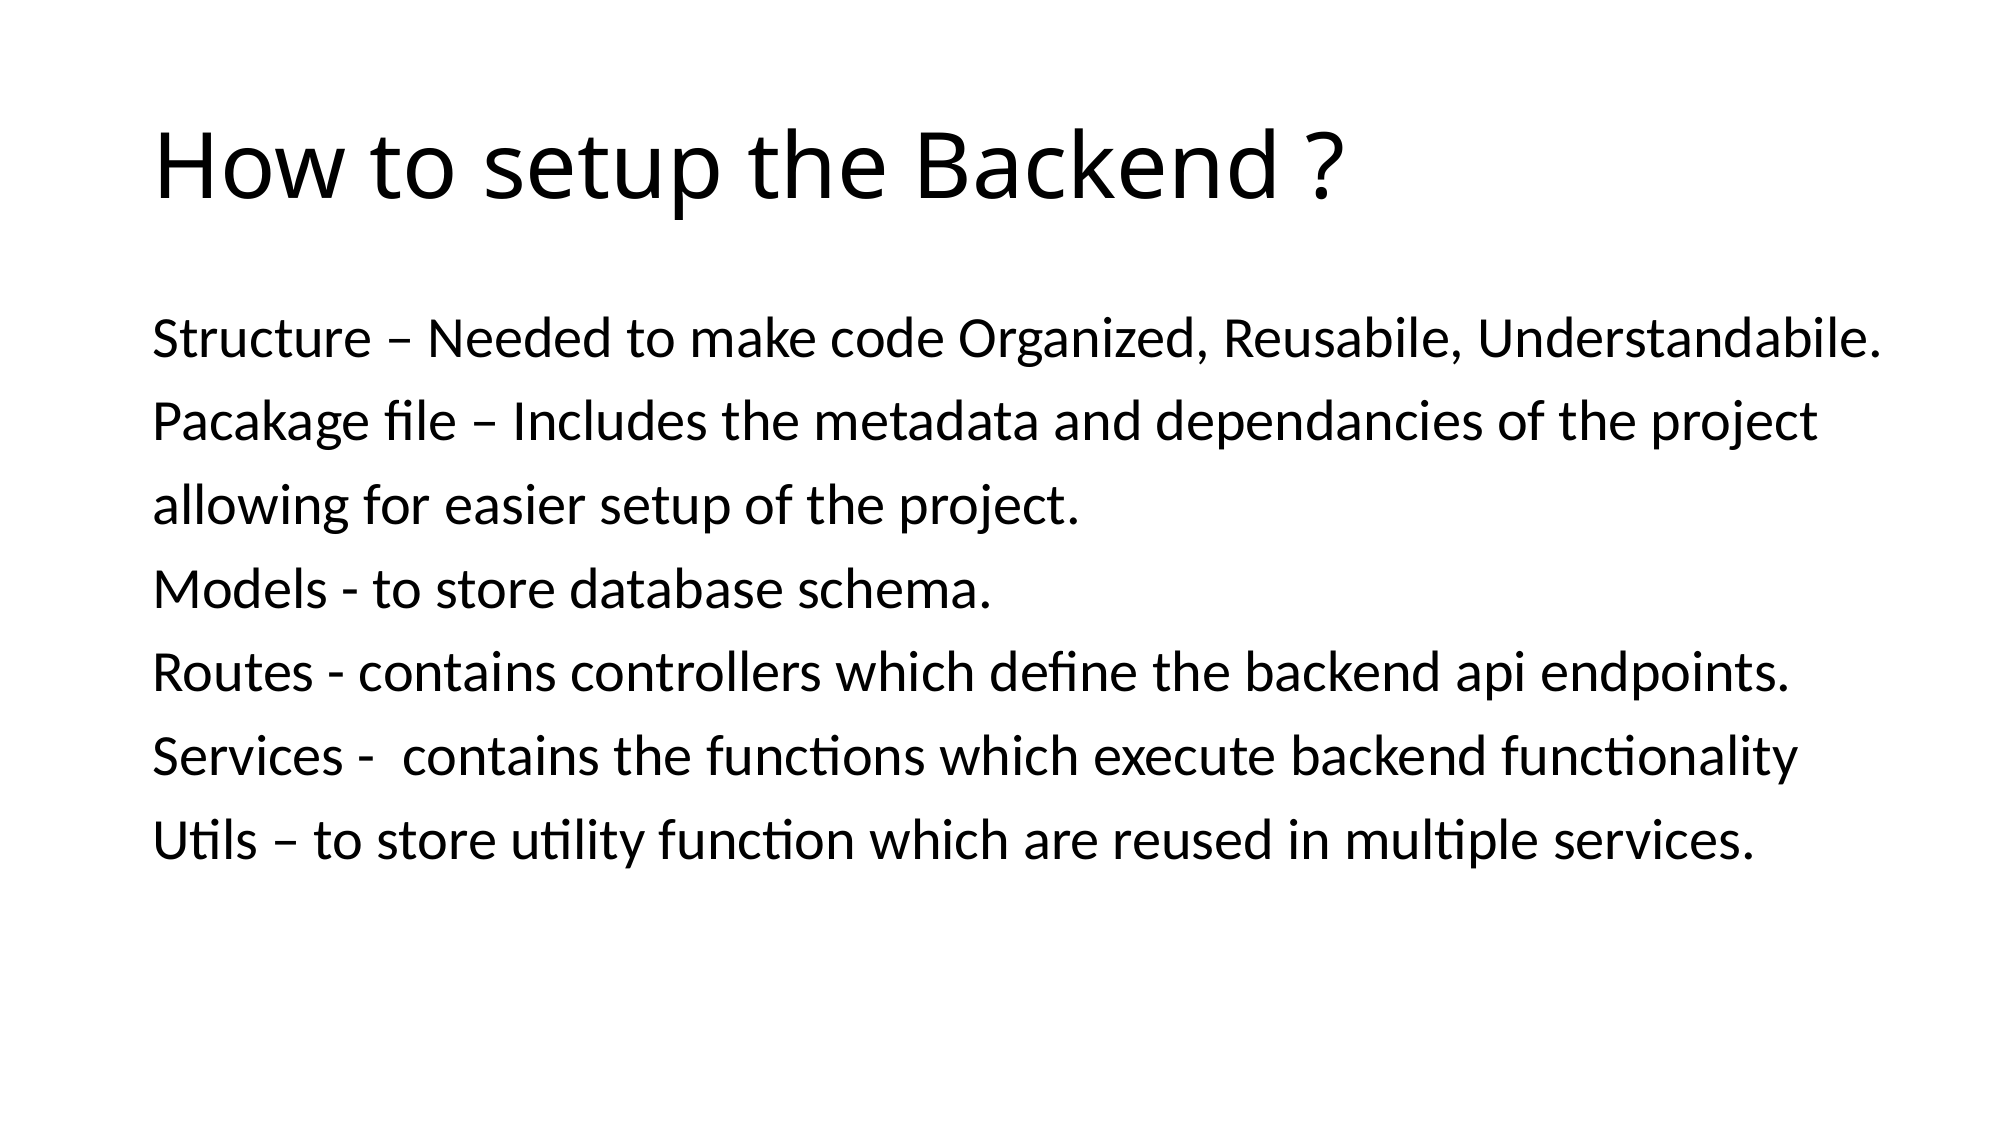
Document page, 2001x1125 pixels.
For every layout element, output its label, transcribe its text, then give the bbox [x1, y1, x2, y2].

title How to setup the Backend ? [137, 59, 1863, 278]
list Structure – Needed to make code Organized, Reusabile, Understandabile. Pacakage file – Includes the metadata and dependancies of the project allowing for easier setup of the project. Models - to store database schema. Routes - contains controllers which define the backend api endpoints. Services - contains the functions which execute backend functionality Utils – to store utility function which are reused in multiple services. [137, 299, 1908, 1014]
